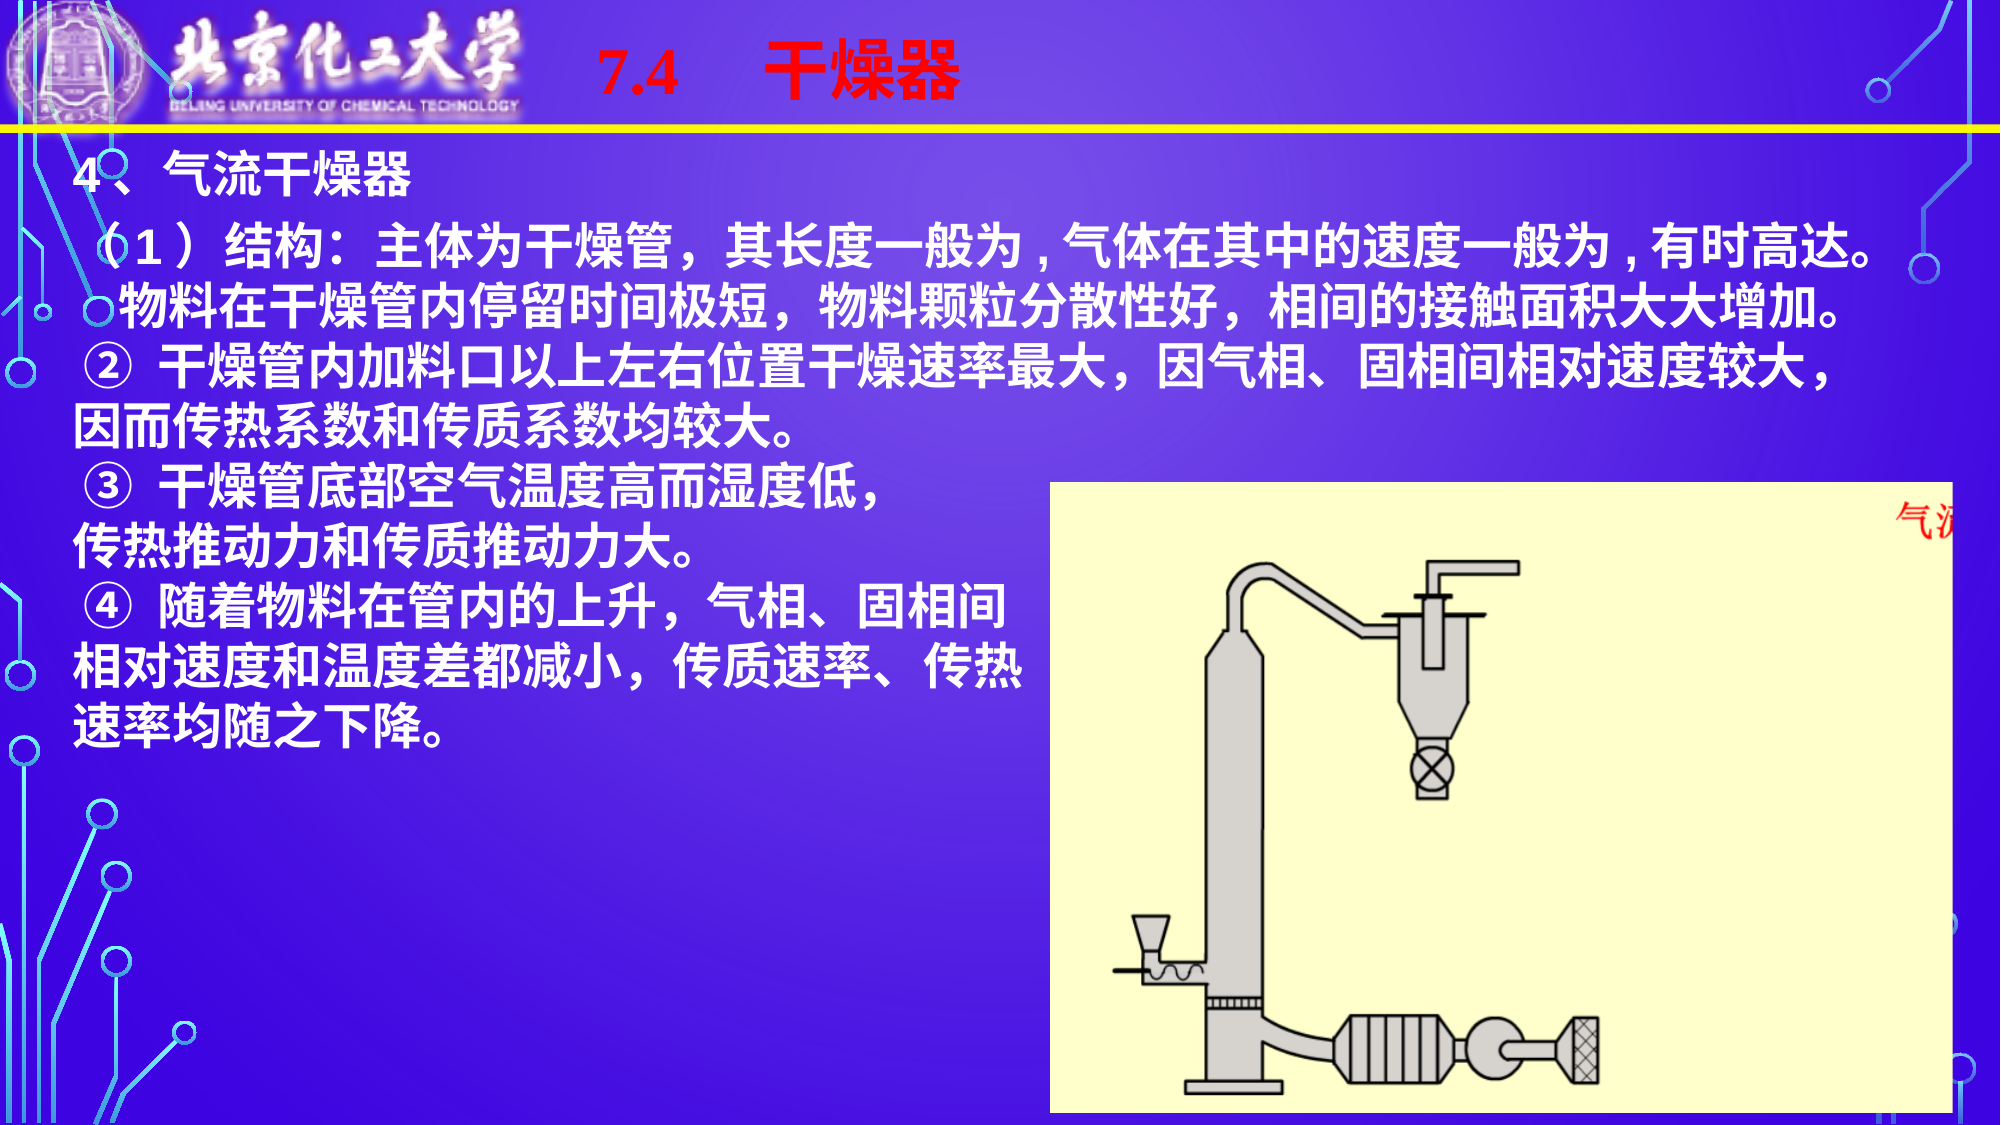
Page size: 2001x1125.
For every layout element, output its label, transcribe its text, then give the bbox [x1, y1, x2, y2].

text_box 7.4 干燥器 [581, 20, 1578, 116]
picture [5, 0, 531, 124]
picture [1049, 482, 1953, 1113]
